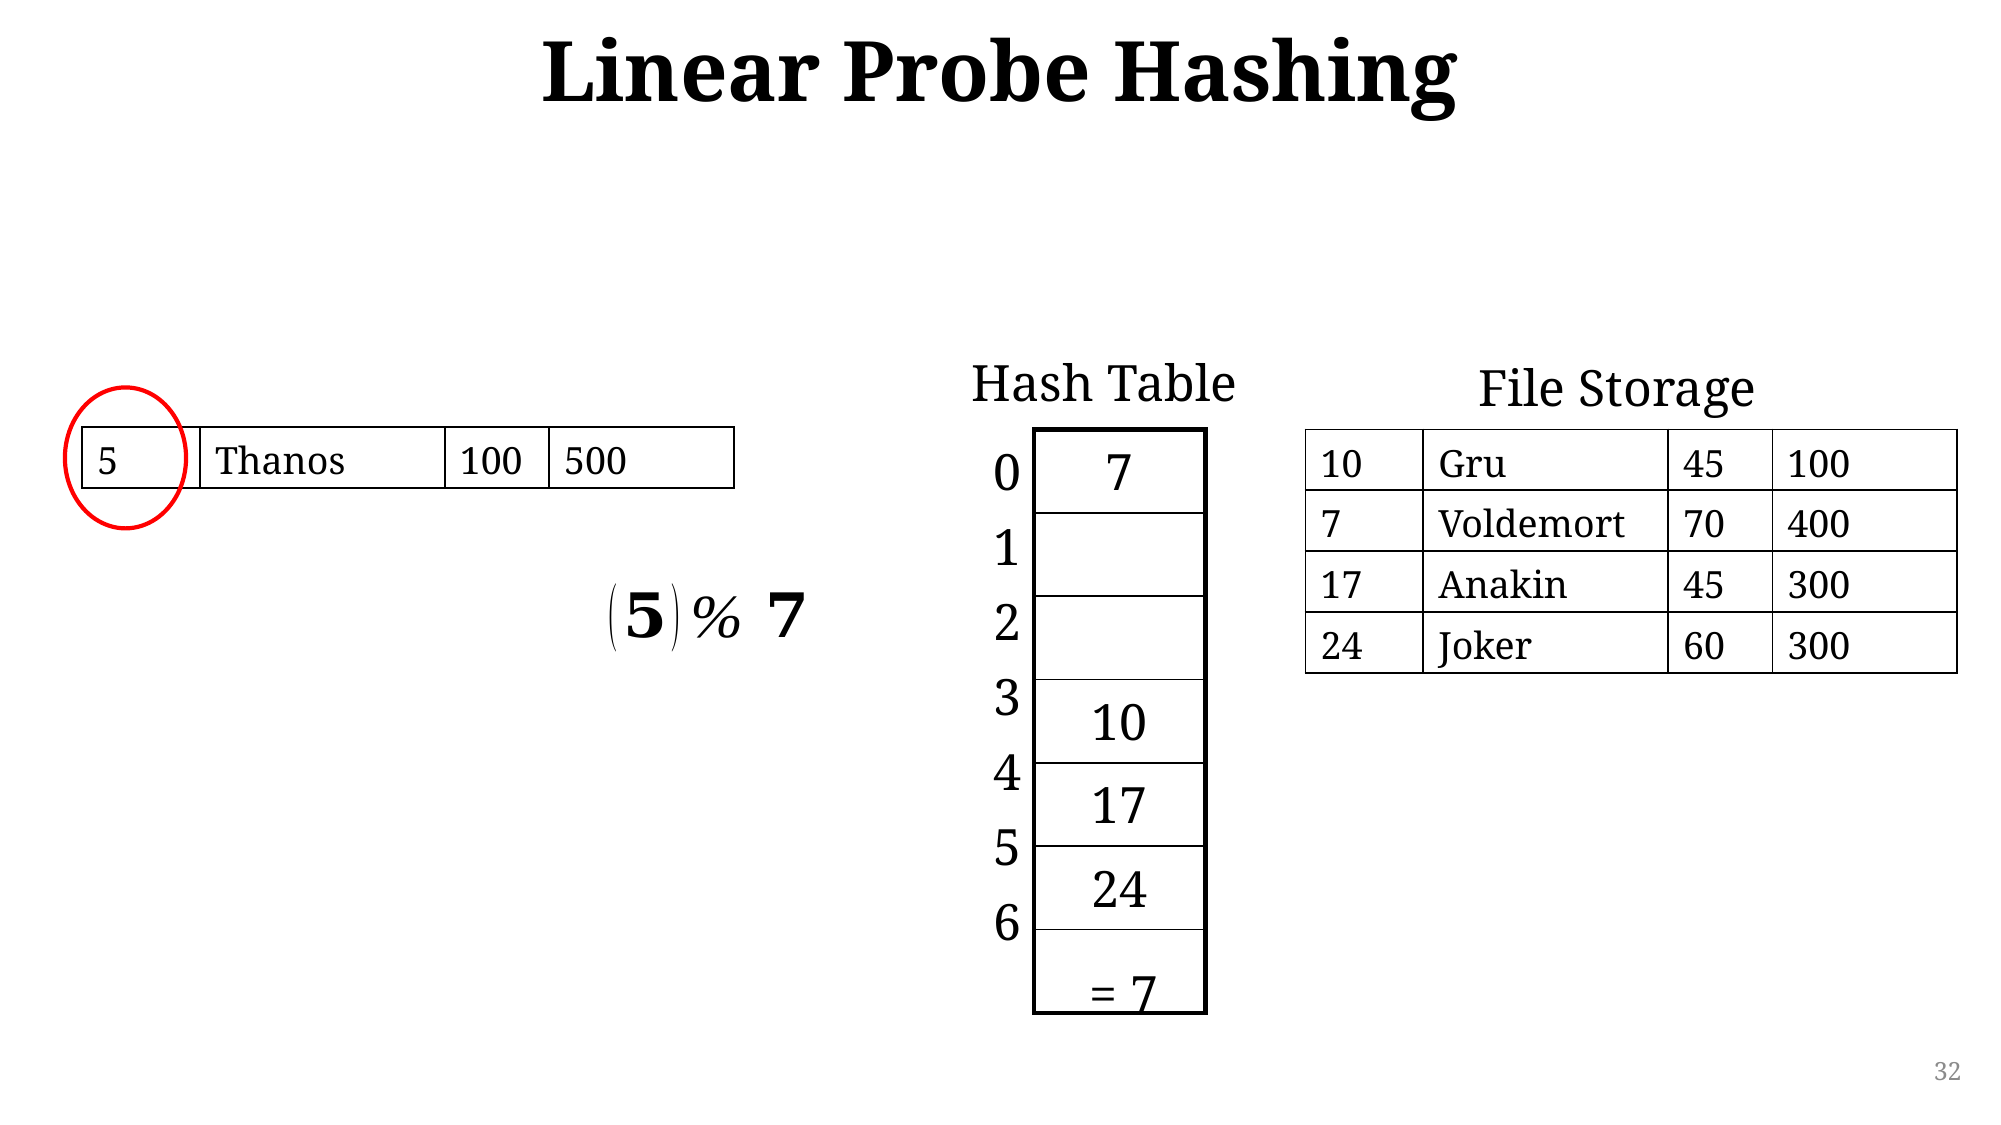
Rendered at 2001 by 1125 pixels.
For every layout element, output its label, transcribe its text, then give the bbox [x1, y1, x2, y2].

table_header 10 [1306, 430, 1422, 489]
table_cell 10 [1064, 680, 1203, 762]
table_header 7 [1037, 432, 1203, 512]
table_header 500 [550, 428, 733, 487]
table_cell 7 [1306, 491, 1422, 550]
table_cell 400 [1773, 491, 1956, 550]
title Linear Probe Hashing [137, 0, 1863, 149]
table_cell 1 [979, 505, 1037, 580]
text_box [1172, 841, 1219, 930]
table_cell [1037, 597, 1203, 679]
table_header 45 [1669, 430, 1772, 489]
table_header 100 [1773, 430, 1956, 489]
text_box File Storage [1463, 349, 1772, 425]
table_cell 300 [1773, 552, 1956, 611]
table_cell 5 [979, 869, 1037, 880]
slide_number 32 [1526, 1042, 1977, 1103]
table_cell 17 [1306, 552, 1422, 611]
table_cell 6 [979, 880, 1037, 955]
table_header 0 [979, 430, 1037, 505]
table_cell [1037, 514, 1203, 595]
table_cell Anakin [1424, 552, 1667, 611]
table_cell 2 [979, 580, 1037, 655]
table_cell Voldemort [1424, 491, 1667, 550]
table_header 100 [446, 428, 548, 487]
text_box Hash Table [957, 344, 1253, 419]
table_cell 24 [1037, 847, 1172, 929]
table_cell 24 [1306, 613, 1422, 672]
table_cell Joker [1424, 613, 1667, 672]
text_box [63, 386, 188, 530]
table_cell 70 [1669, 491, 1772, 550]
table_cell 300 [1773, 613, 1956, 672]
table_cell [1036, 930, 1203, 1011]
table_cell 45 [1669, 552, 1772, 611]
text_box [745, 656, 1064, 869]
table_cell 60 [1669, 613, 1772, 672]
table_header 5 [182, 428, 199, 487]
table_header Gru [1424, 430, 1667, 489]
table_header Thanos [201, 428, 444, 487]
table_cell 17 [1064, 764, 1203, 845]
